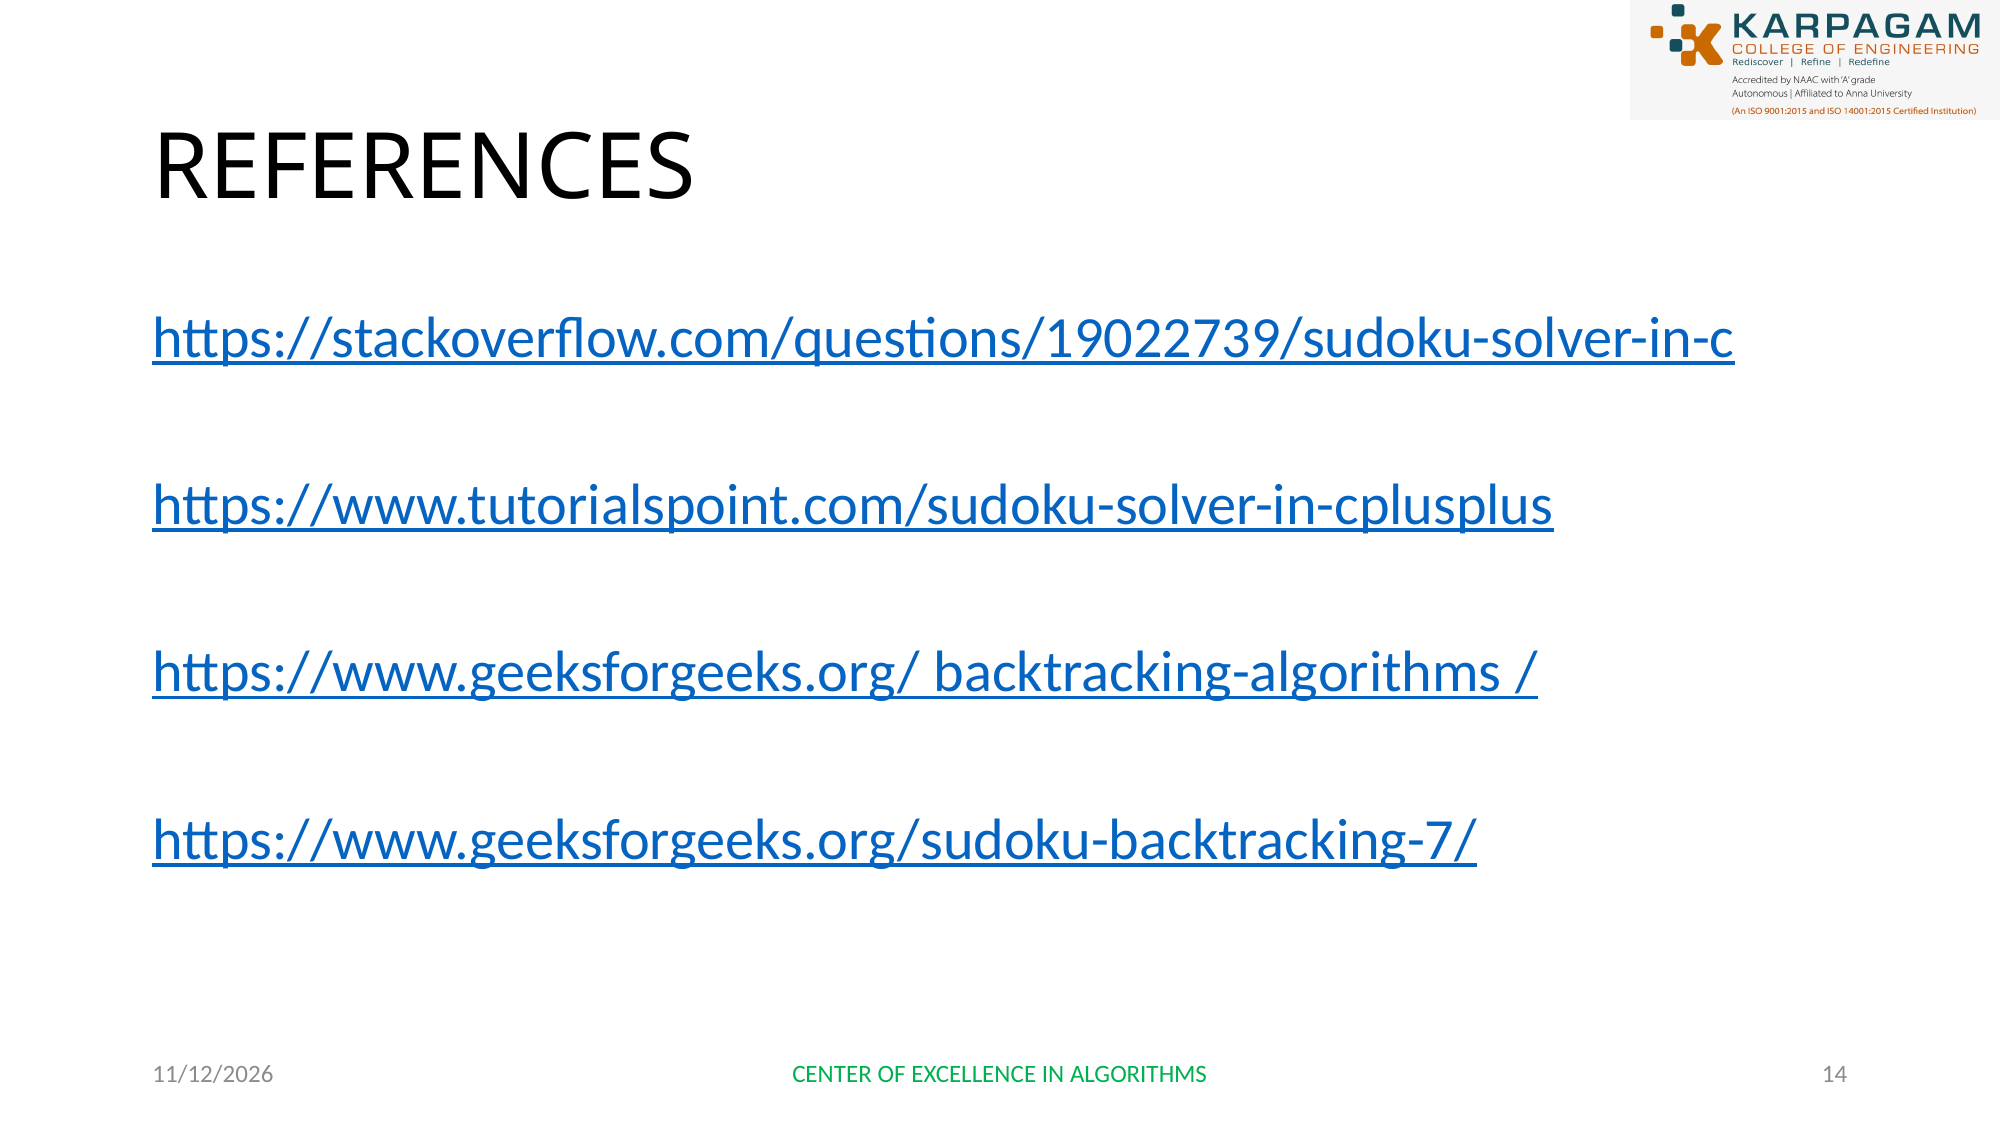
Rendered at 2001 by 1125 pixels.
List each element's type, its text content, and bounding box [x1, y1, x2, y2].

footer CENTER OF EXCELLENCE IN ALGORITHMS [662, 1042, 1338, 1103]
title REFERENCES [137, 59, 1863, 278]
picture [1630, 0, 2000, 120]
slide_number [137, 1042, 588, 1103]
list https://stackoverflow.com/questions/19022739/sudoku-solver-in-c https://www.tutorialspoint.com/sudoku-solver-in-cplusplus https://www.geeksforgeeks.org/ backtracking-algorithms / https://www.geeksforgeeks.org/sudoku-backtracking-7/ [137, 299, 1863, 1014]
slide_number 14 [1412, 1042, 1863, 1103]
